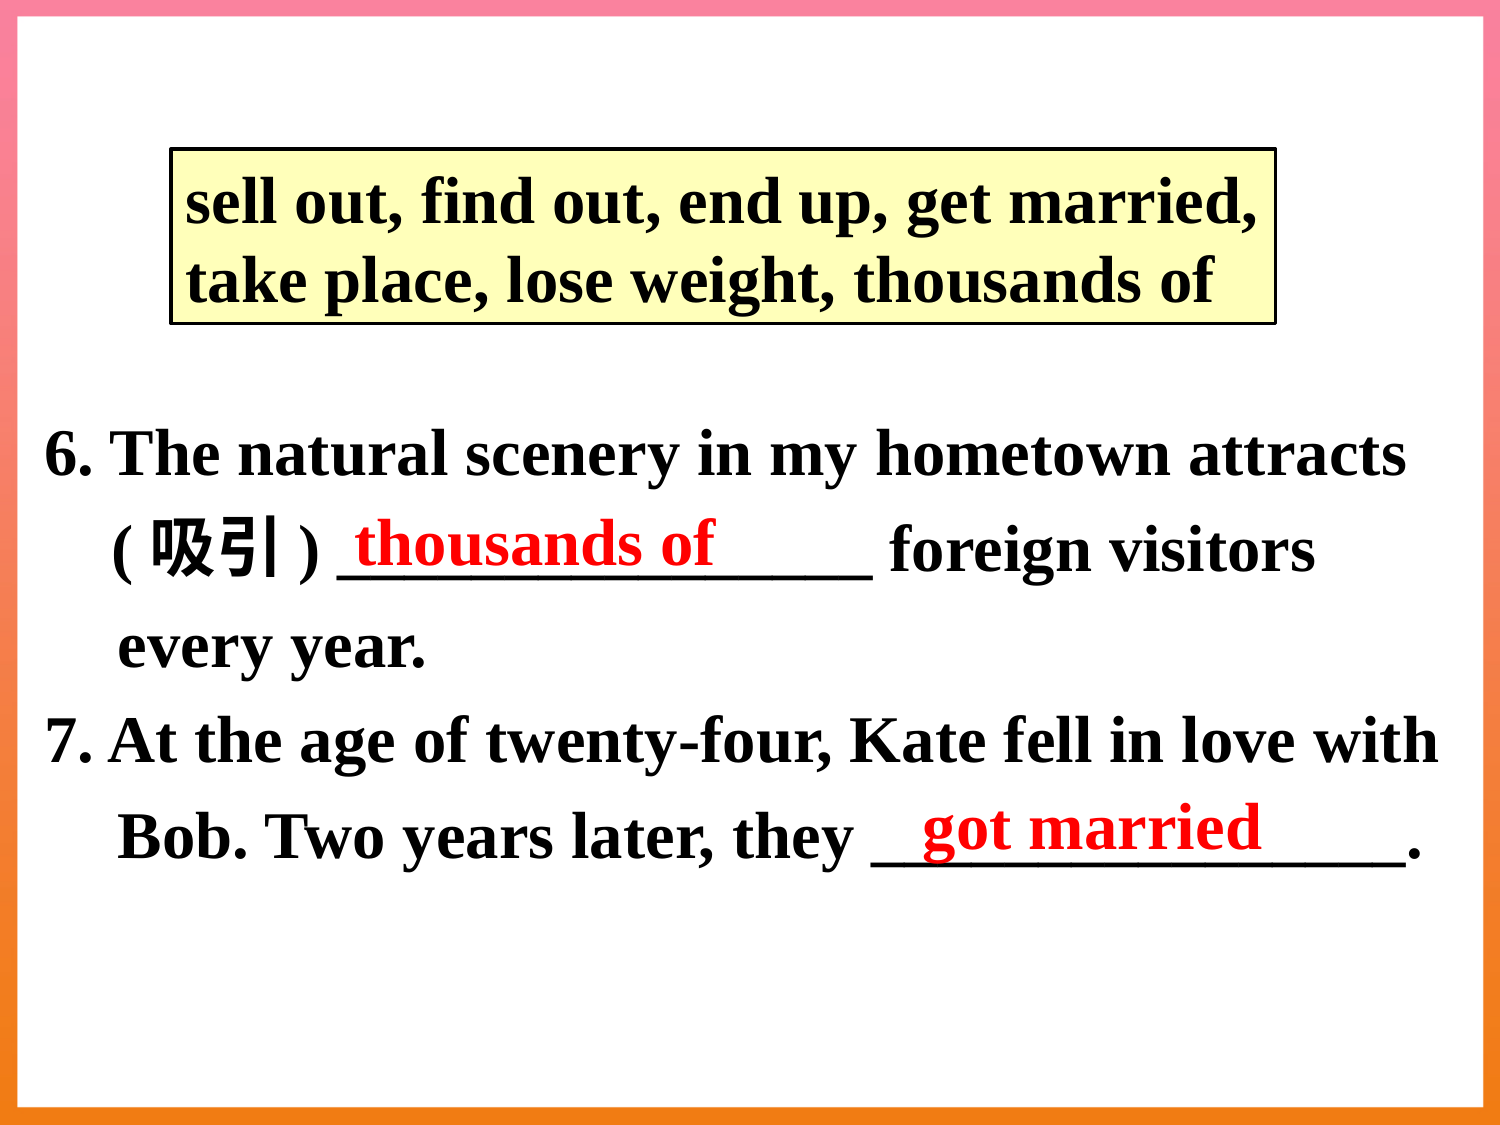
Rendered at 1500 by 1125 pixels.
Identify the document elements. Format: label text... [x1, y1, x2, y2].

text_box sell out, find out, end up, get married, take place, lose weight, thousands of [171, 148, 1276, 324]
picture [0, 0, 1500, 1125]
text_box 6. The natural scenery in my hometown attracts (吸引) ________________ foreign visitors every year. 7. At the age of twenty-four, Kate fell in love with Bob. Two years later, they ________________. [29, 385, 1471, 880]
text_box got married [908, 775, 1278, 870]
text_box thousands of [340, 491, 749, 587]
